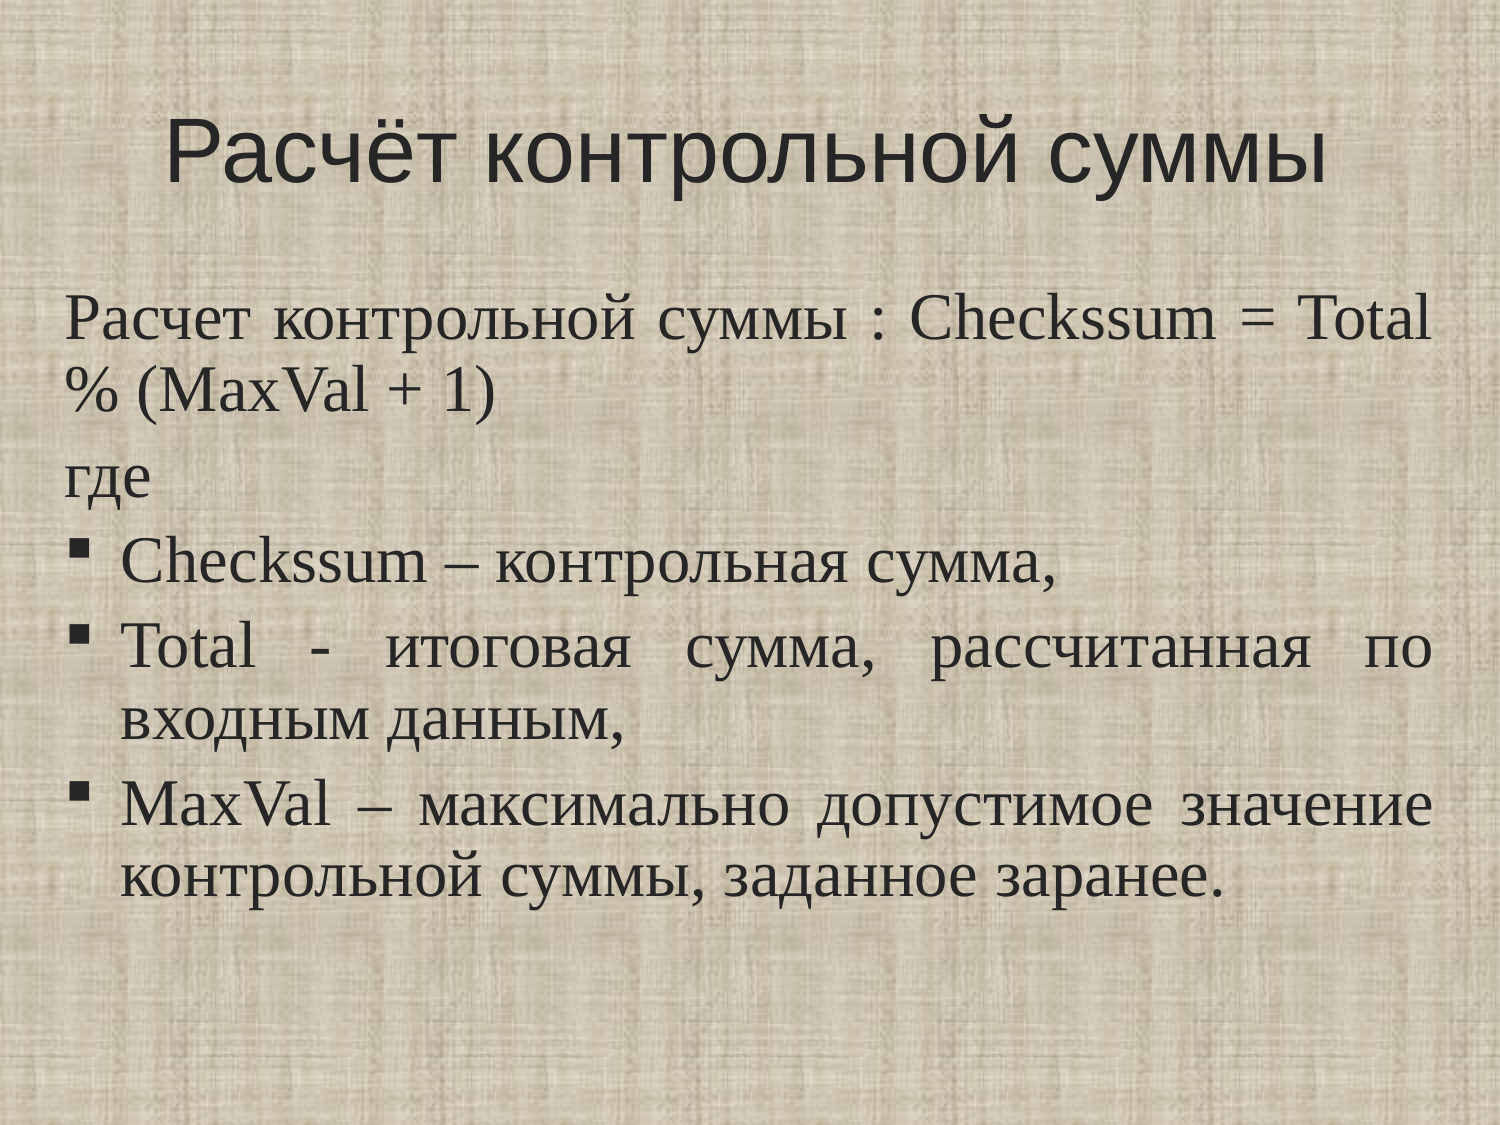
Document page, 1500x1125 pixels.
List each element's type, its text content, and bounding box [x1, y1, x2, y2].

list Расчет контрольной суммы : Checkssum = Total % (MaxVal + 1) где Checkssum – контрольная сумма, Total - итоговая сумма, рассчитанная по входным данным, MaxVal – максимально допустимое значение контрольной суммы, заданное заранее. [49, 274, 1451, 1001]
picture [0, 0, 1500, 1125]
title Расчёт контрольной суммы [49, 37, 1446, 256]
